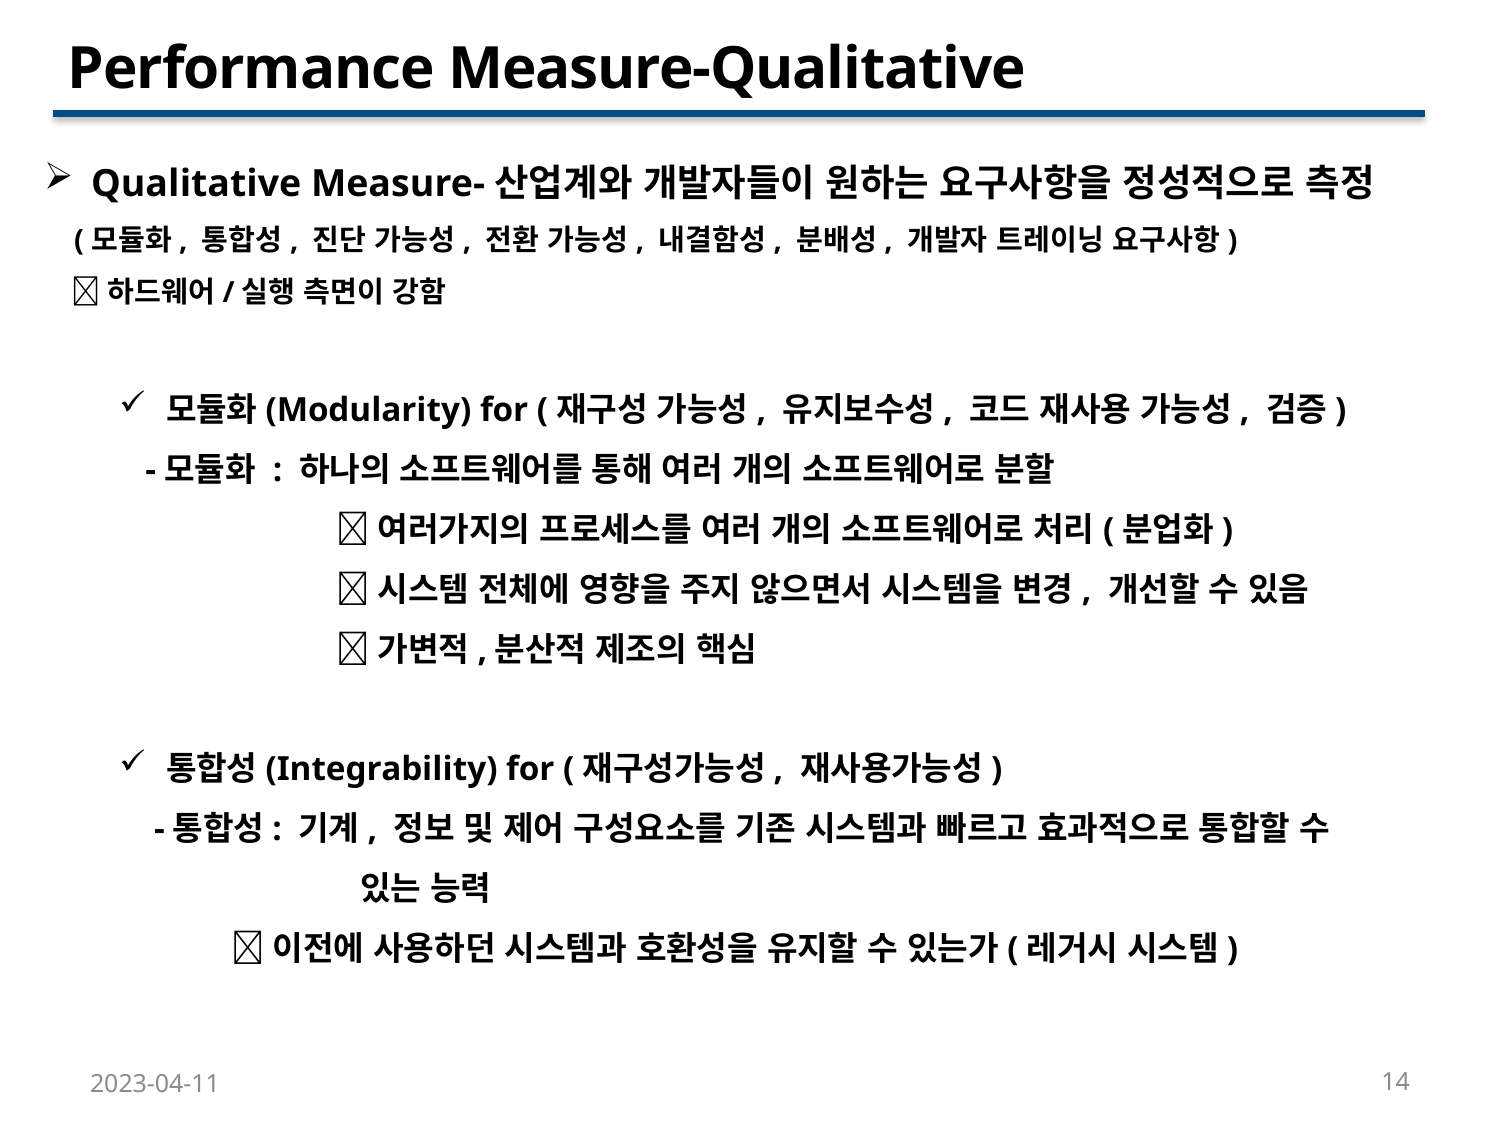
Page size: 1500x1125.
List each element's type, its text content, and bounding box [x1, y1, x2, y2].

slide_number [75, 1052, 425, 1113]
text_box Qualitative Measure-산업계와 개발자들이 원하는 요구사항을 정성적으로 측정 (모듈화, 통합성, 진단 가능성, 전환 가능성, 내결함성, 분배성, 개발자 트레이닝 요구사항) 하드웨어/실행 측면이 강함 모듈화(Modularity) for (재구성 가능성, 유지보수성, 코드 재사용 가능성, 검증) -모듈화 : 하나의 소프트웨어를 통해 여러 개의 소프트웨어로 분할 여러가지의 프로세스를 여러 개의 소프트웨어로 처리(분업화) 시스템 전체에 영향을 주지 않으면서 시스템을 변경, 개선할 수 있음 가변적,분산적 제조의 핵심 통합성(Integrability) for (재구성가능성, 재사용가능성) -통합성: 기계, 정보 및 제어 구성요소를 기존 시스템과 빠르고 효과적으로 통합할 수 있는 능력 이전에 사용하던 시스템과 호환성을 유지할 수 있는가(레거시 시스템) [29, 128, 1500, 1035]
slide_number 14 [1074, 1052, 1425, 1113]
text_box Performance Measure-Qualitative [53, 23, 1459, 108]
